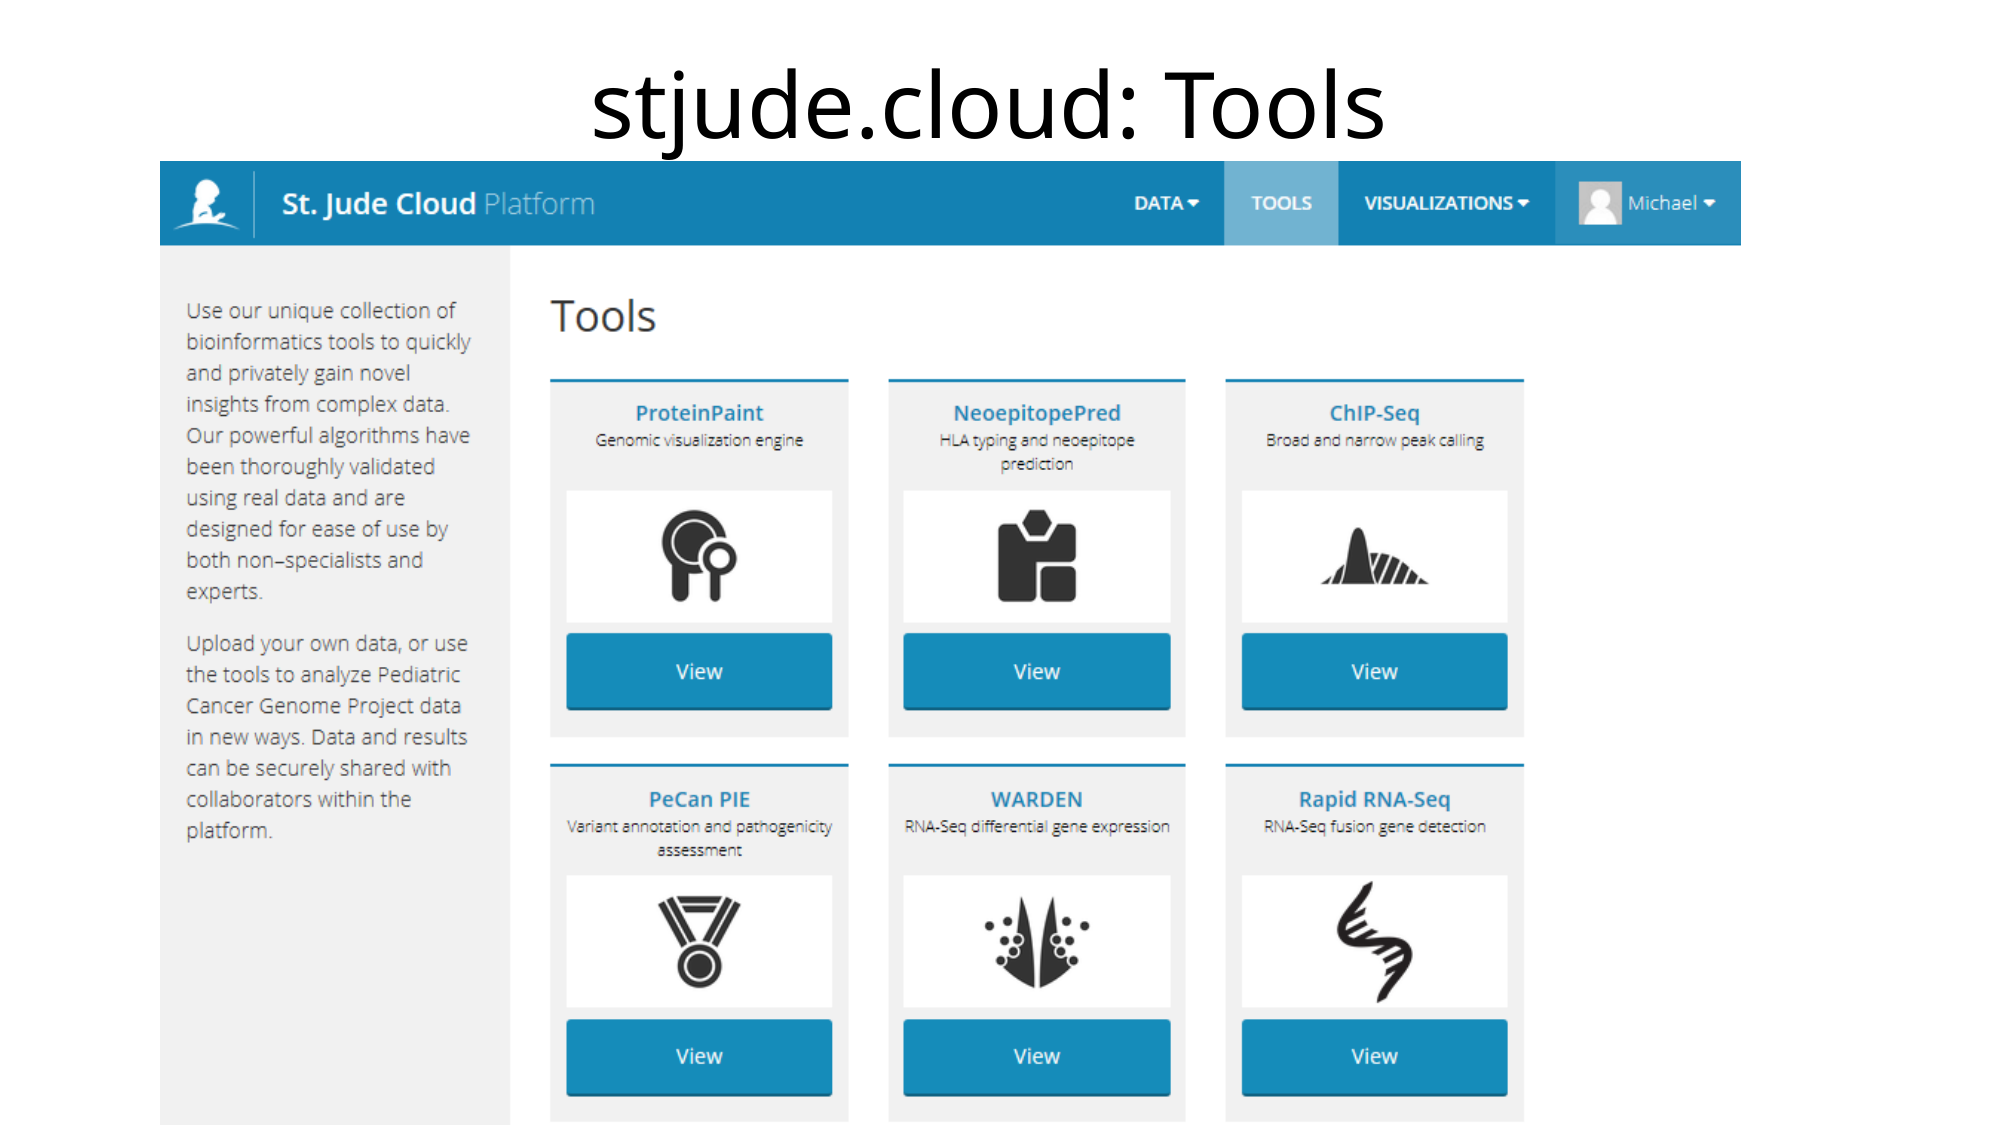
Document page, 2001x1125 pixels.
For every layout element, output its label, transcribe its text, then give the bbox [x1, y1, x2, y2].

title stjude.cloud: Tools [126, 0, 1852, 218]
picture [160, 161, 1741, 1125]
